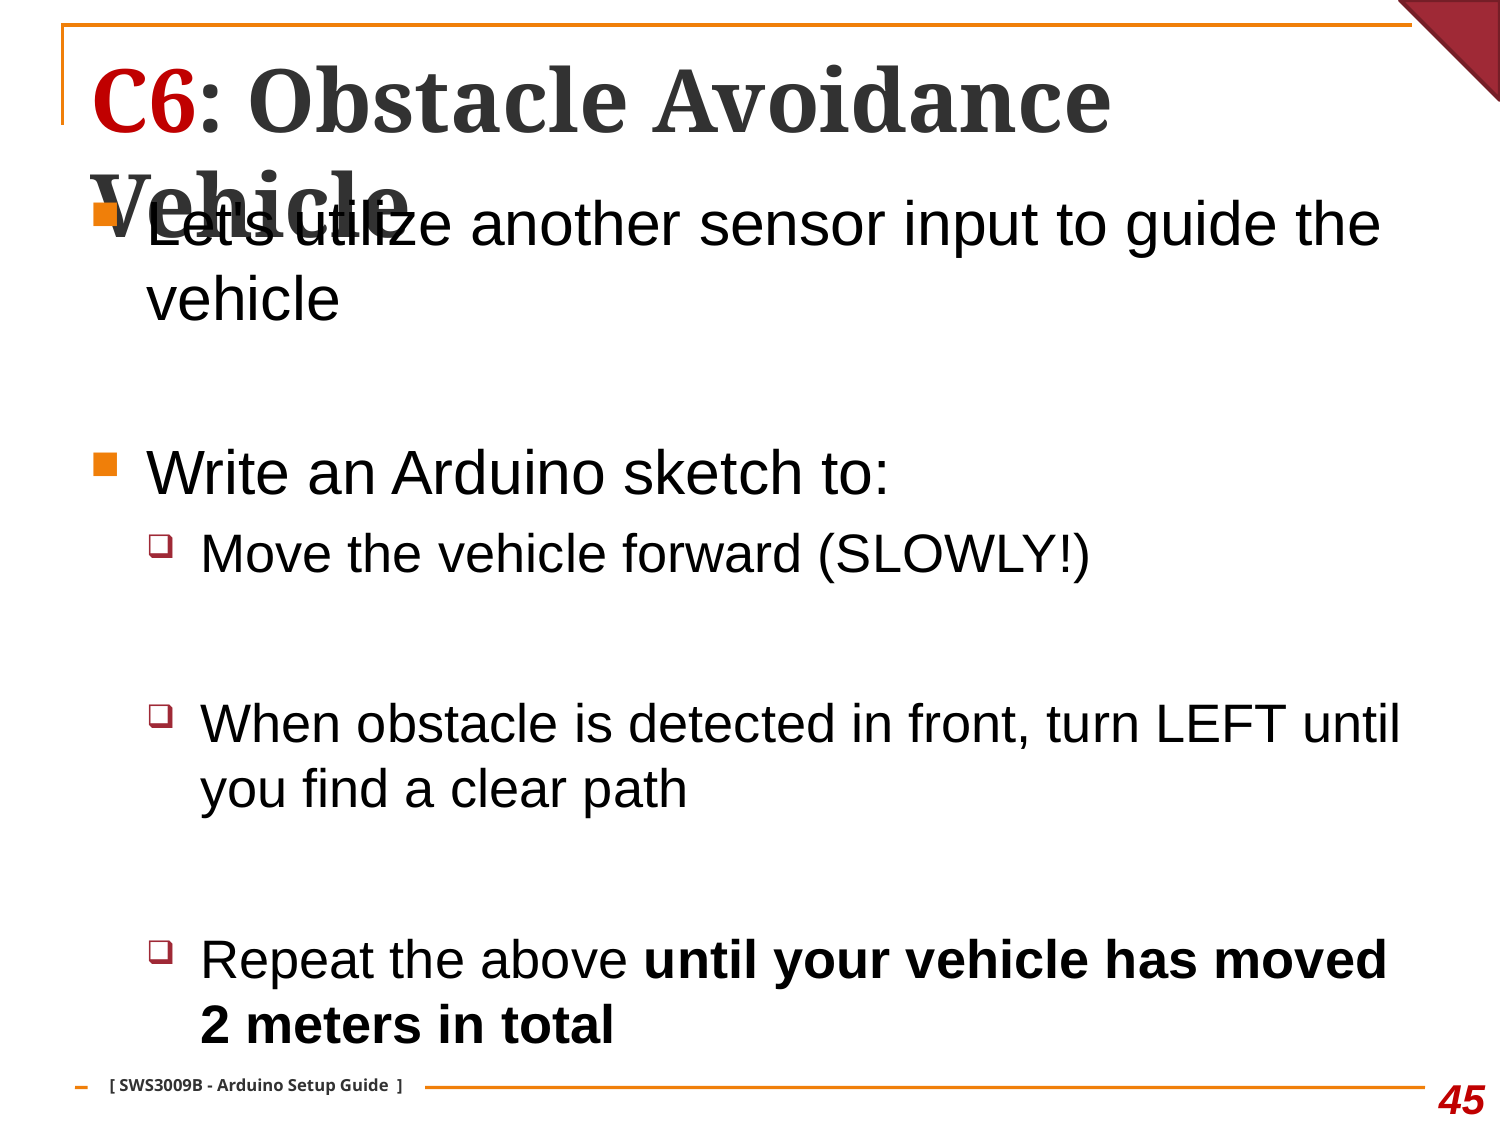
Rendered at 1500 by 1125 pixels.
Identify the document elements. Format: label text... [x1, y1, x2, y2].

text_box [1398, 0, 1500, 102]
list Let's utilize another sensor input to guide the vehicle Write an Arduino sketch to: Move the vehicle forward (SLOWLY!) When obstacle is detected in front, turn LEFT until you find a clear path Repeat the above until your vehicle has moved 2 meters in total [74, 174, 1426, 1076]
footer [ SWS3009B - Arduino Setup Guide ] [87, 1074, 426, 1101]
title C6: Obstacle Avoidance Vehicle [74, 37, 1426, 168]
slide_number 45 [1400, 1065, 1500, 1125]
